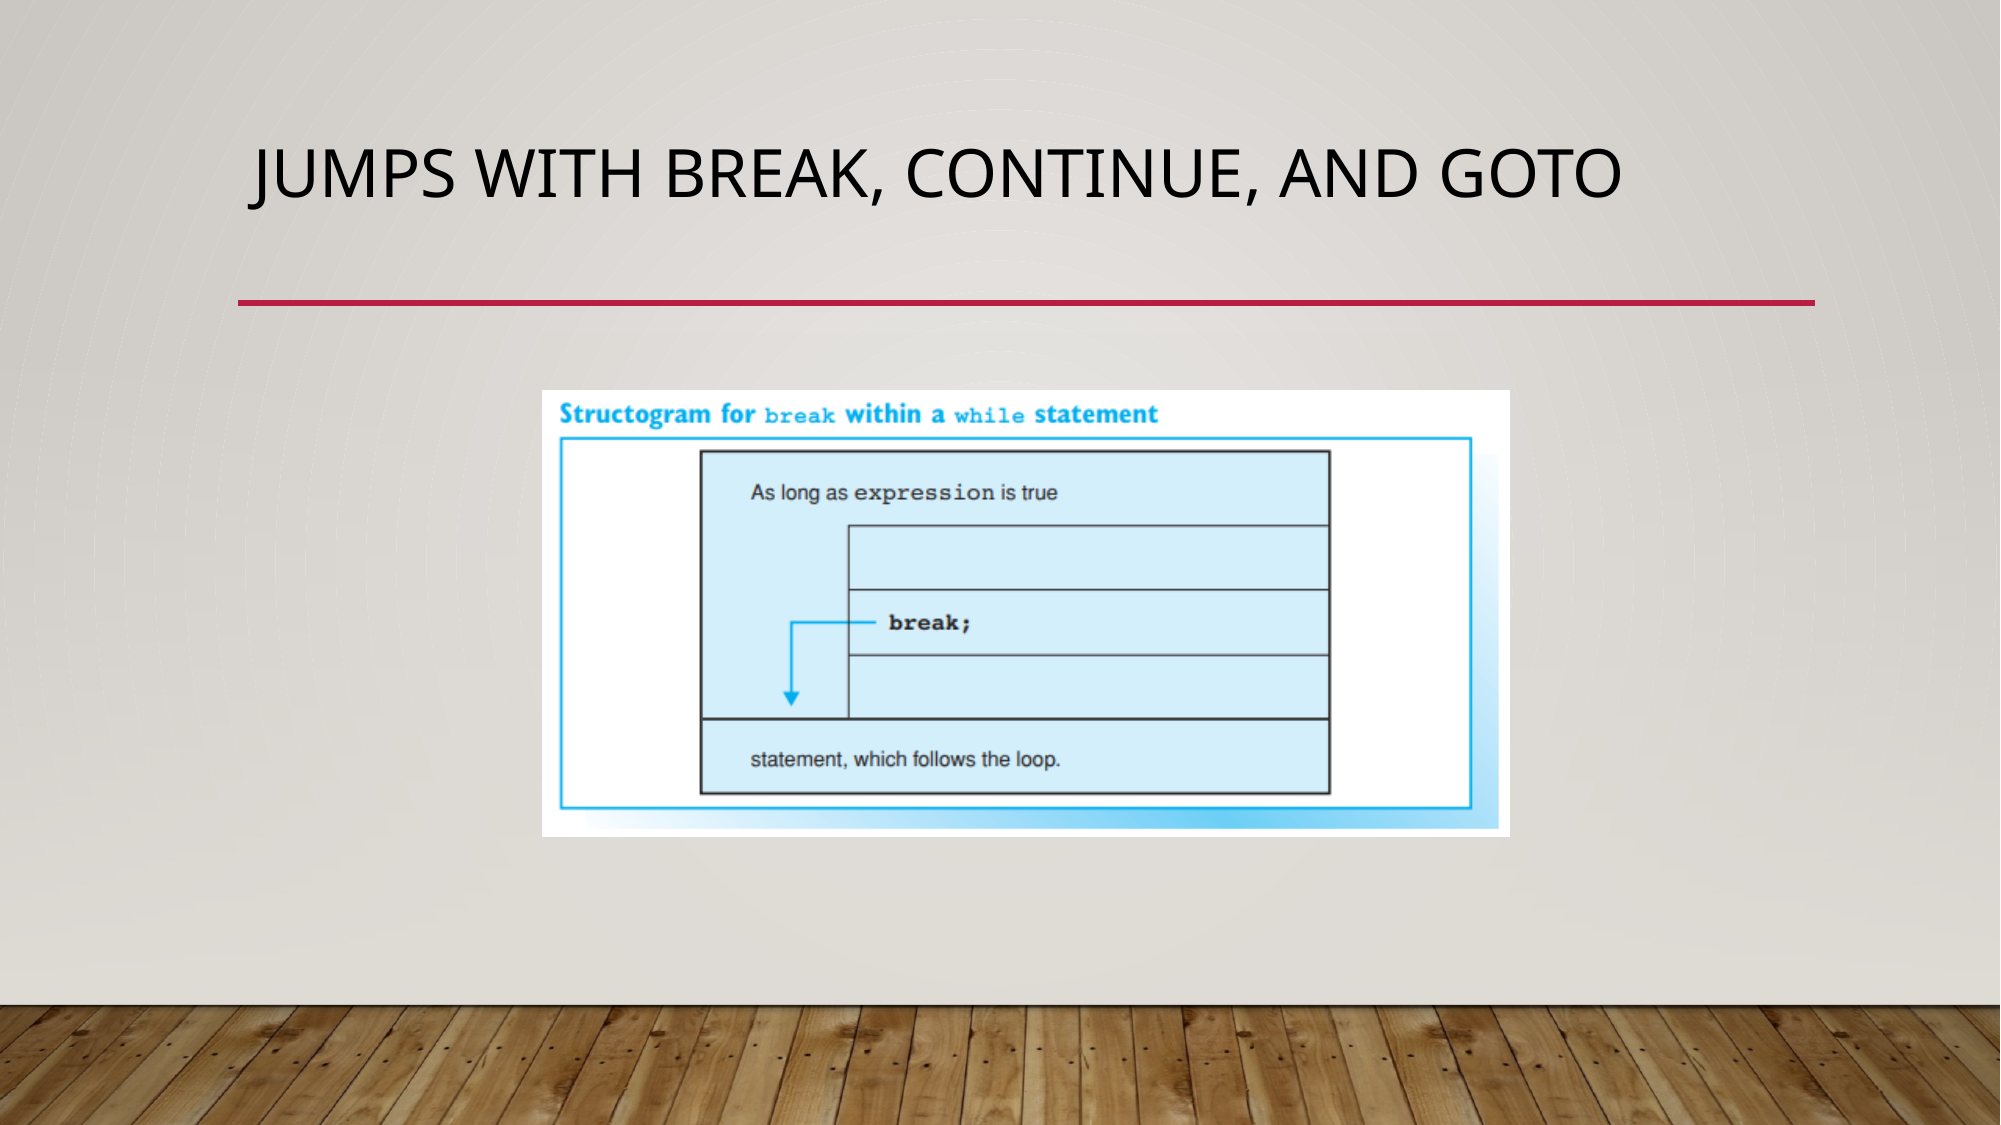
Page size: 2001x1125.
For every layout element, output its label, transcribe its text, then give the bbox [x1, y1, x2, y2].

title Jumps with break, continue, and goto [238, 131, 1814, 305]
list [541, 390, 1510, 837]
picture [0, 1005, 2000, 1125]
